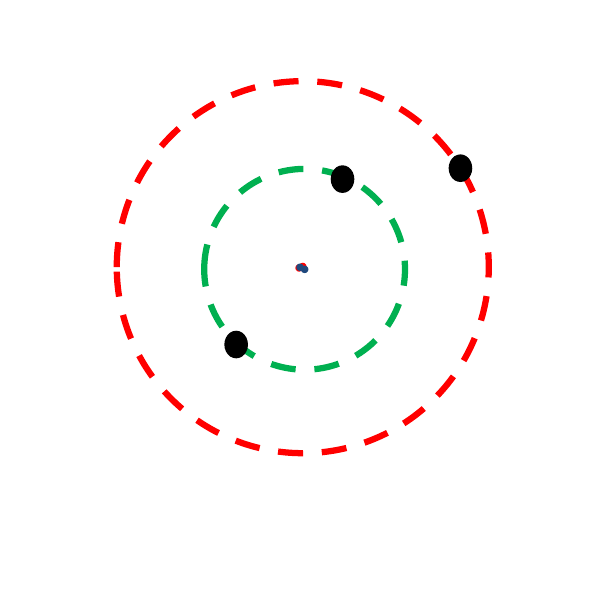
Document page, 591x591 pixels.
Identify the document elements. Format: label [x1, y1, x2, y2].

text_box [446, 152, 475, 185]
text_box [114, 79, 491, 456]
